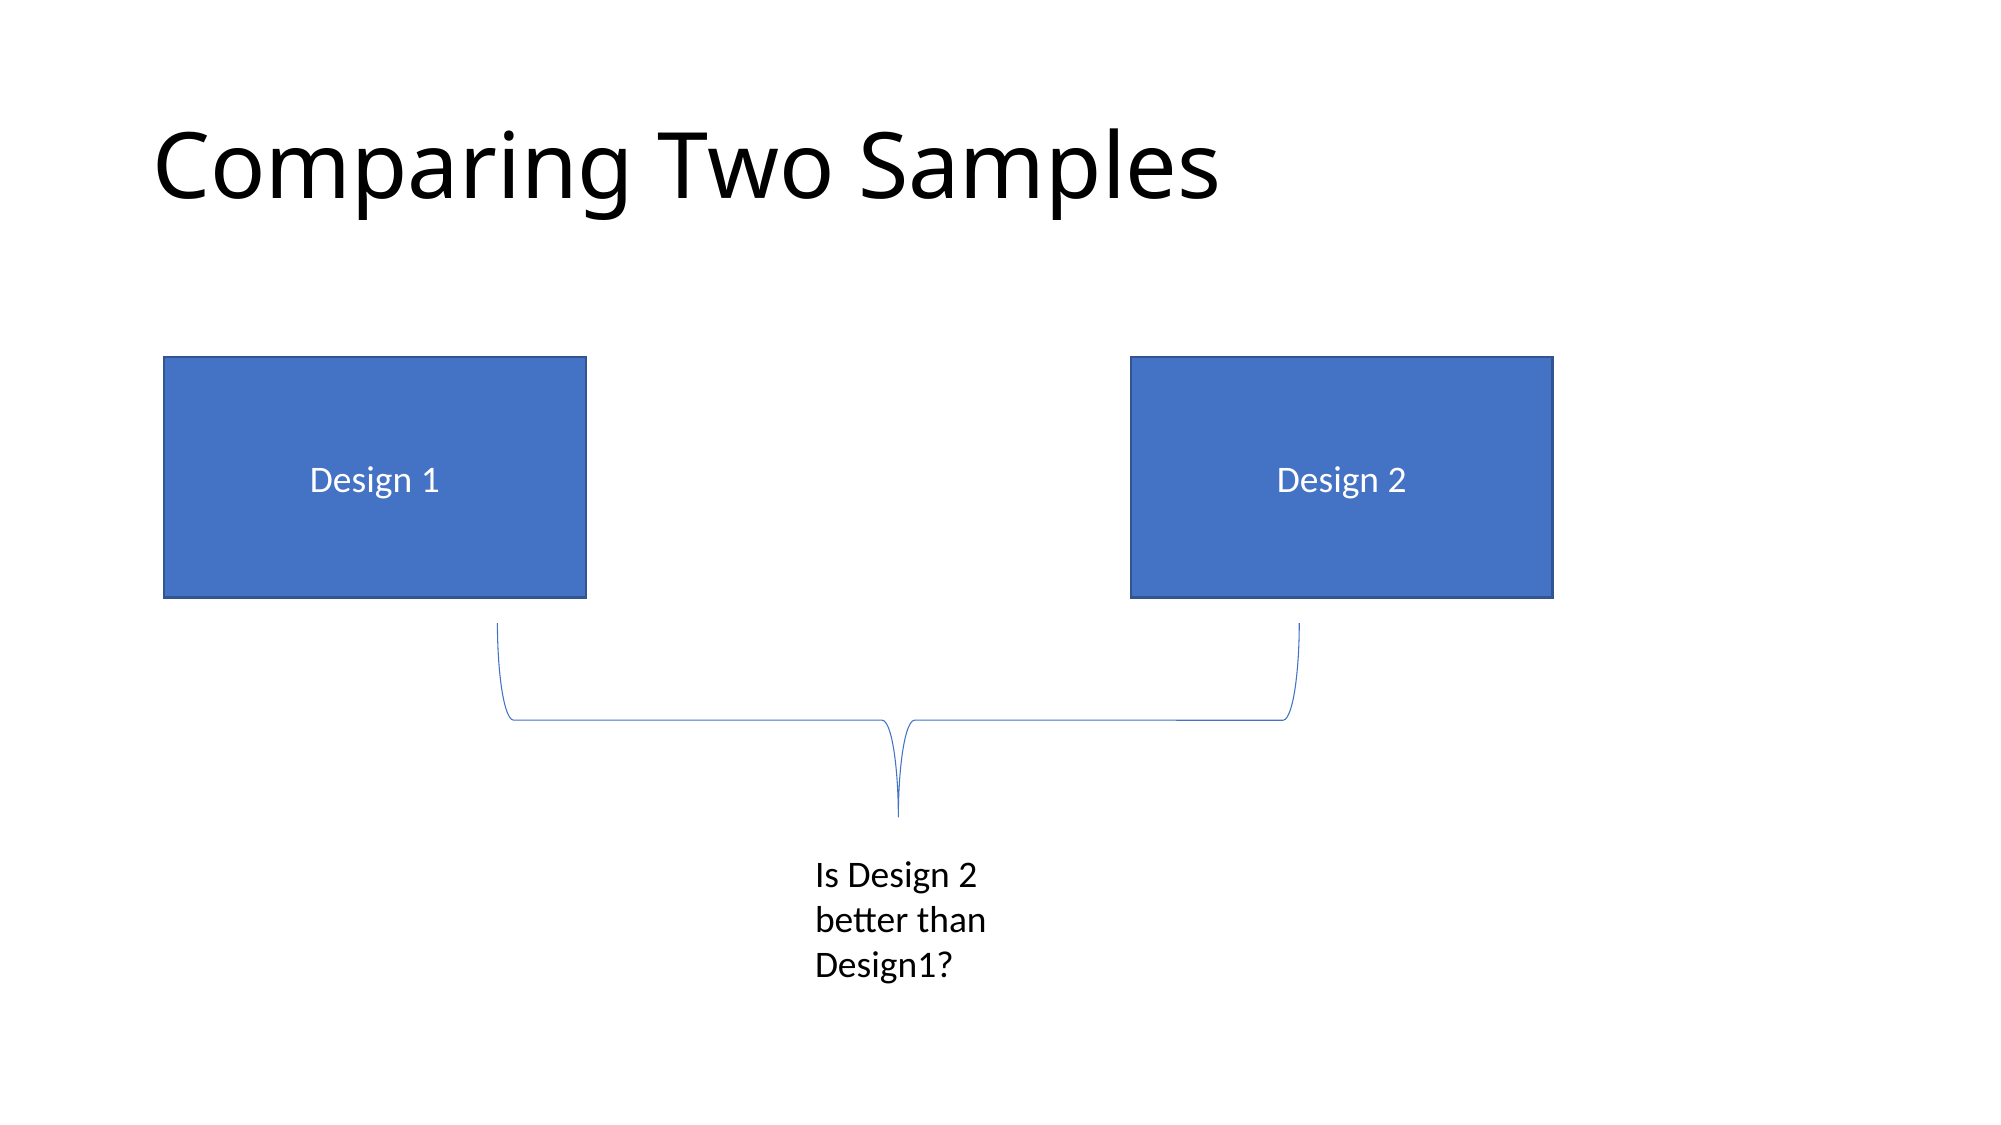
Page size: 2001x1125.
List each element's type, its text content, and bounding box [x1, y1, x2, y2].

title Comparing Two Samples [137, 59, 1863, 278]
text_box [496, 623, 1300, 818]
text_box Design 1 [163, 356, 587, 599]
text_box Design 2 [1130, 356, 1554, 599]
text_box Is Design 2 better than Design1? [800, 842, 1022, 993]
